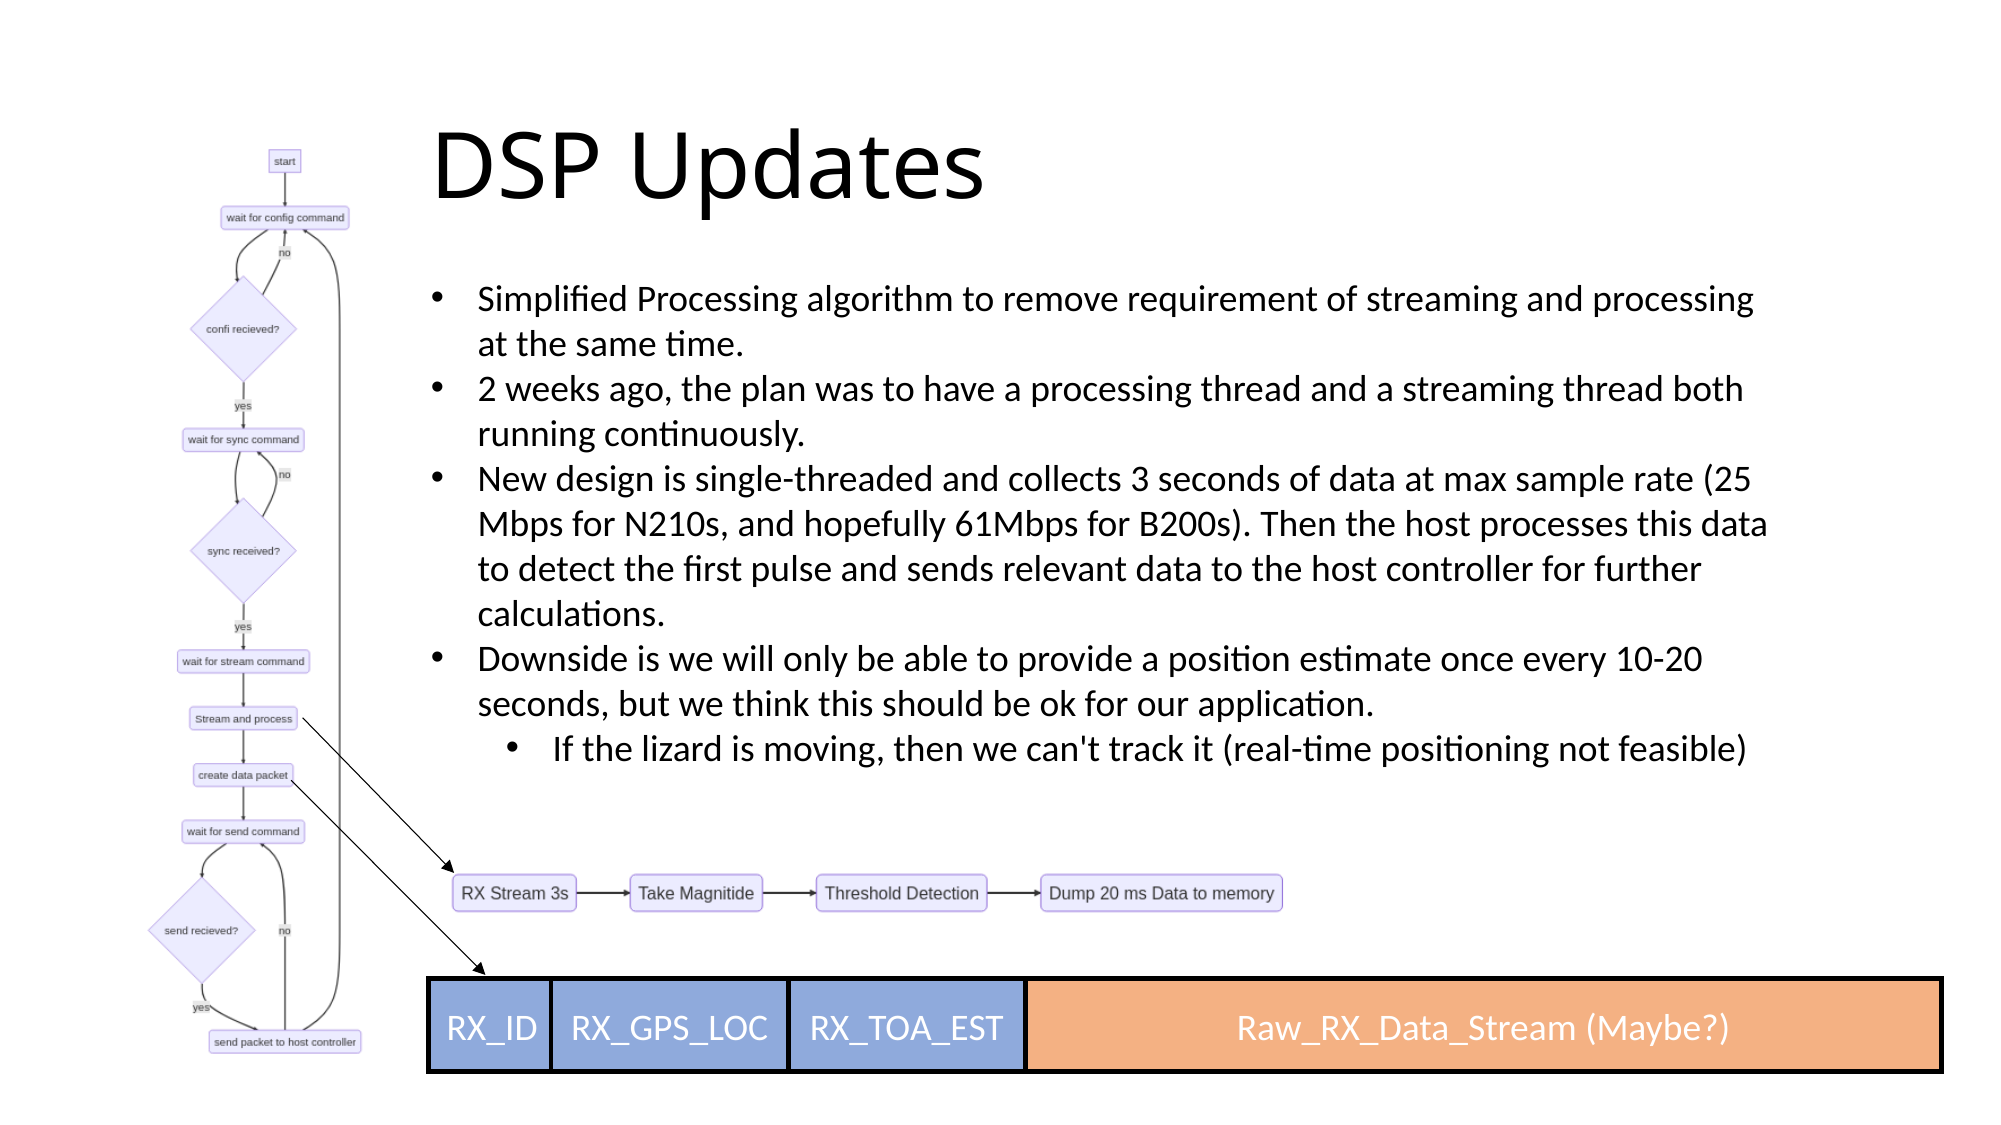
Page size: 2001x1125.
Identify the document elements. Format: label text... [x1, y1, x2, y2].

text_box Simplified Processing algorithm to remove requirement of streaming and processing at the same time. 2 weeks ago, the plan was to have a processing thread and a streaming thread both running continuously. New design is single-threaded and collects 3 seconds of data at max sample rate (25 Mbps for N210s, and hopefully 61Mbps for B200s). Then the host processes this data to detect the first pulse and sends relevant data to the host controller for further calculations. Downside is we will only be able to provide a position estimate once every 10-20 seconds, but we think this should be ok for our application. If the lizard is moving, then we can't track it (real-time positioning not feasible) [415, 266, 1807, 777]
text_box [291, 780, 486, 975]
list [486, 853, 1296, 934]
picture [142, 129, 393, 1074]
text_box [302, 717, 455, 780]
title DSP Updates [415, 59, 1863, 278]
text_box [428, 978, 1942, 1072]
